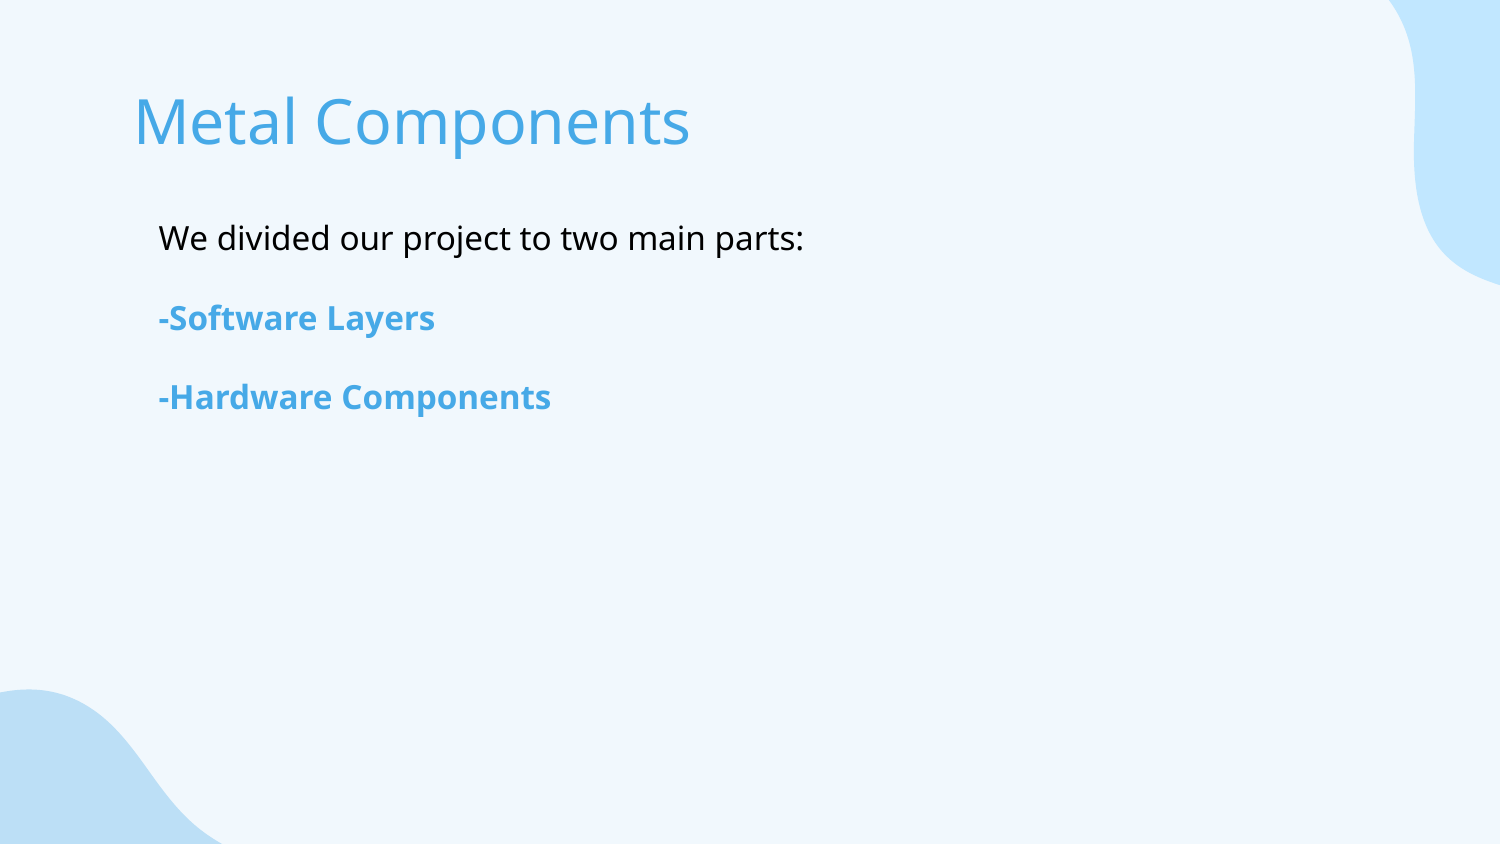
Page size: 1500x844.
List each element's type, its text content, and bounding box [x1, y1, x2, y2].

text_box We divided our project to two main parts: -Software Layers -Hardware Components [143, 166, 1382, 472]
title Metal Components [118, 72, 1382, 167]
